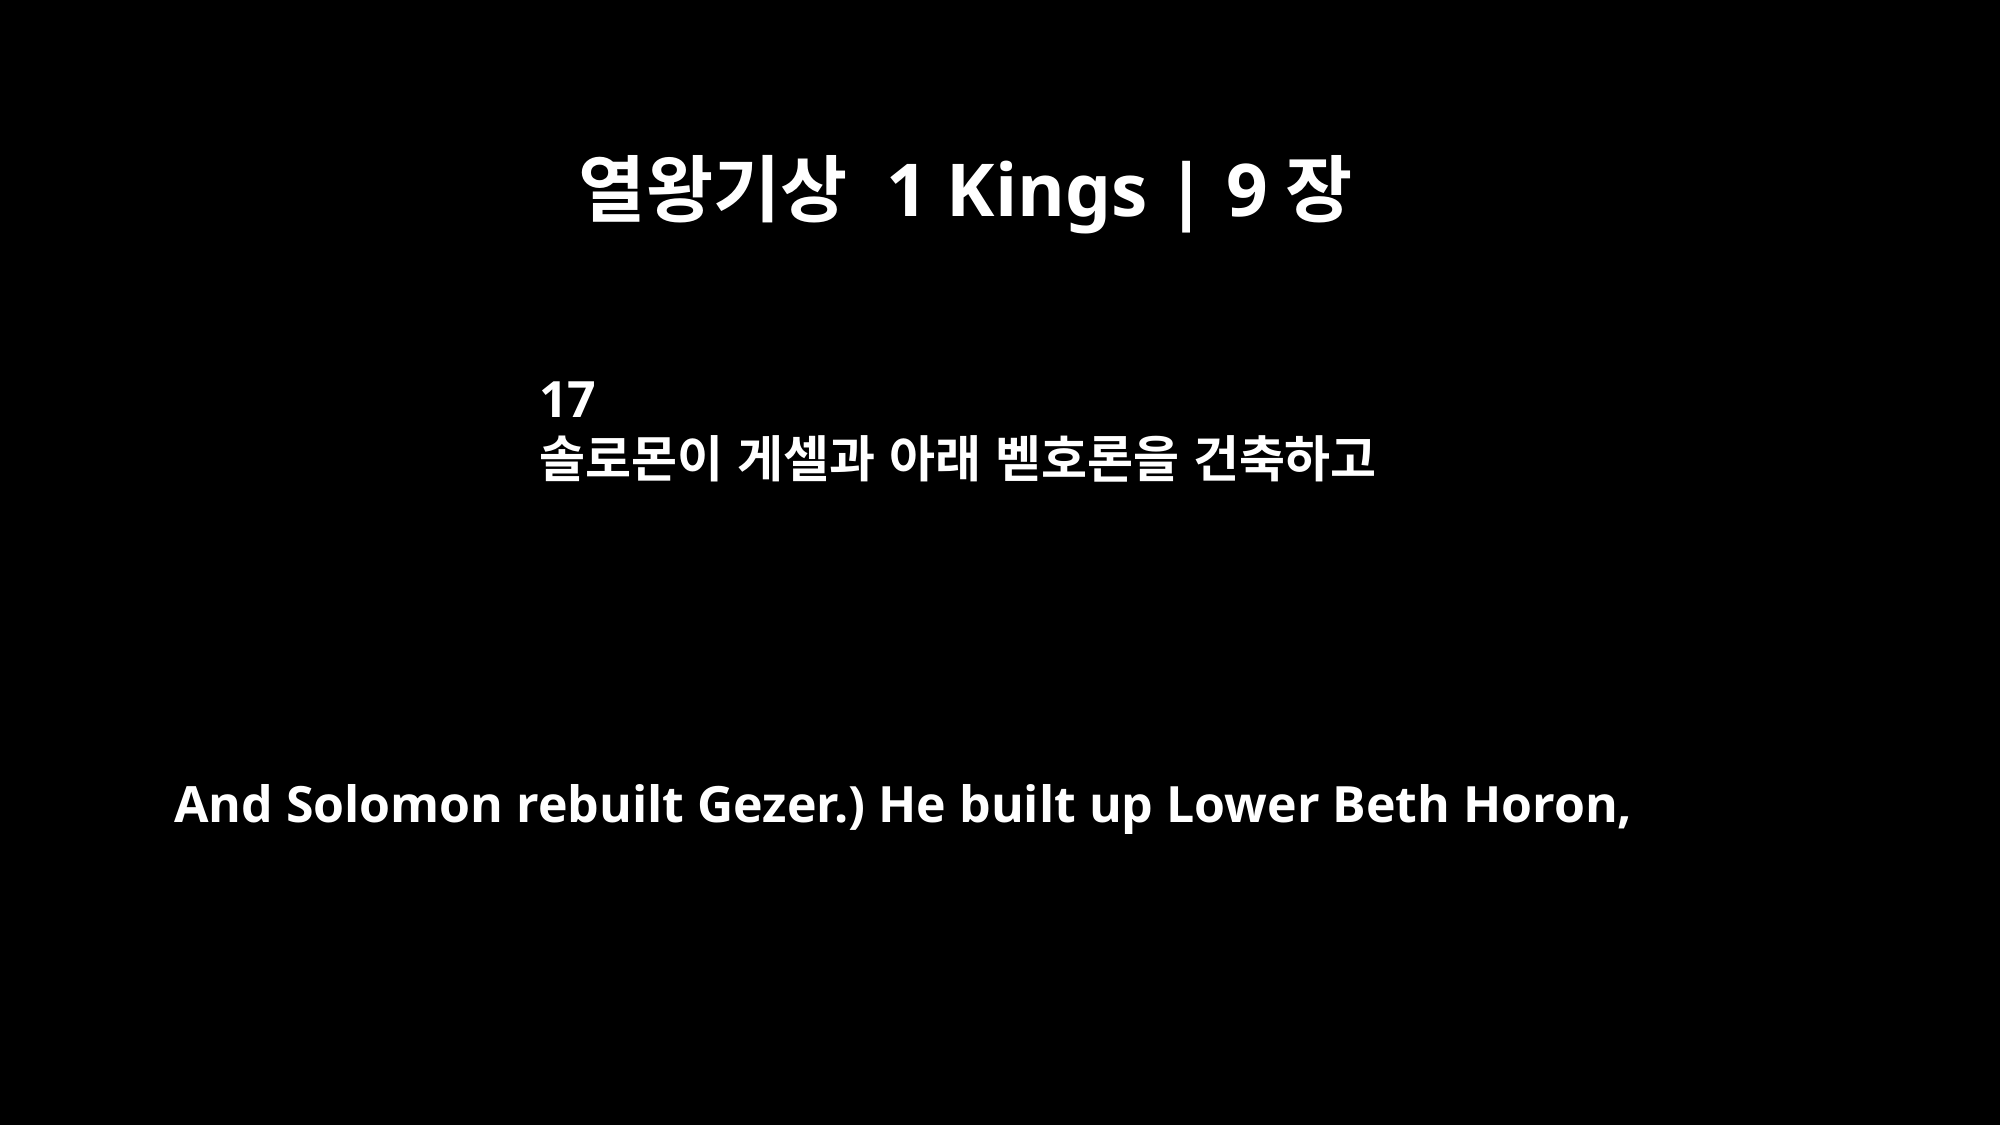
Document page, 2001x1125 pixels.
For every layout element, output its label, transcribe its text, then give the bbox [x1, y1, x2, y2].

text_box 17 솔로몬이 게셀과 아래 벧호론을 건축하고 [524, 359, 1393, 495]
text_box And Solomon rebuilt Gezer.) He built up Lower Beth Horon, [159, 764, 1648, 840]
text_box 열왕기상 1 Kings | 9장 [564, 136, 1368, 239]
